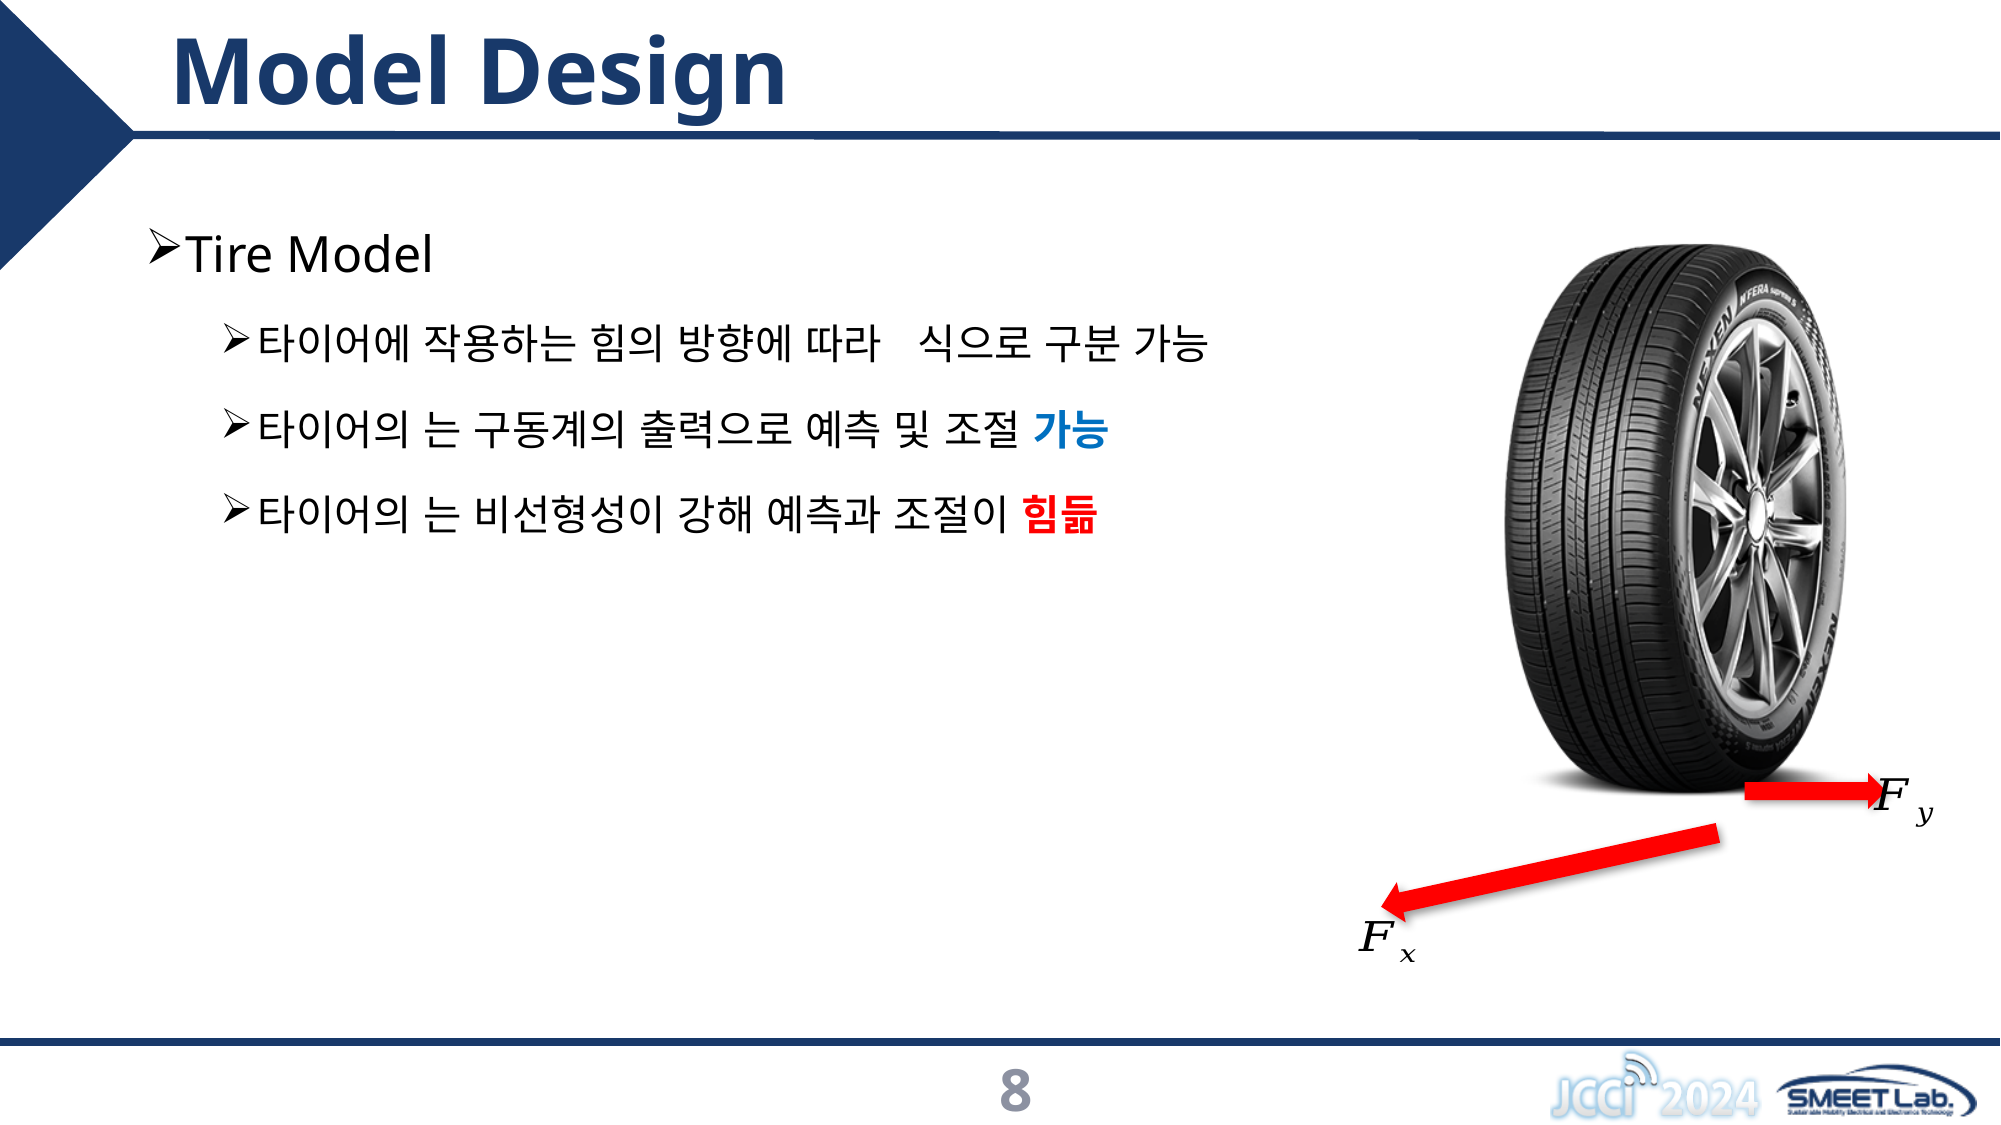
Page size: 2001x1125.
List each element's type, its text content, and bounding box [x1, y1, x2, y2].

title Model Design [154, 14, 1880, 135]
picture [1774, 1054, 1977, 1123]
slide_number 8 [791, 1062, 1242, 1123]
picture [1550, 1047, 1762, 1123]
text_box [1356, 240, 1934, 968]
